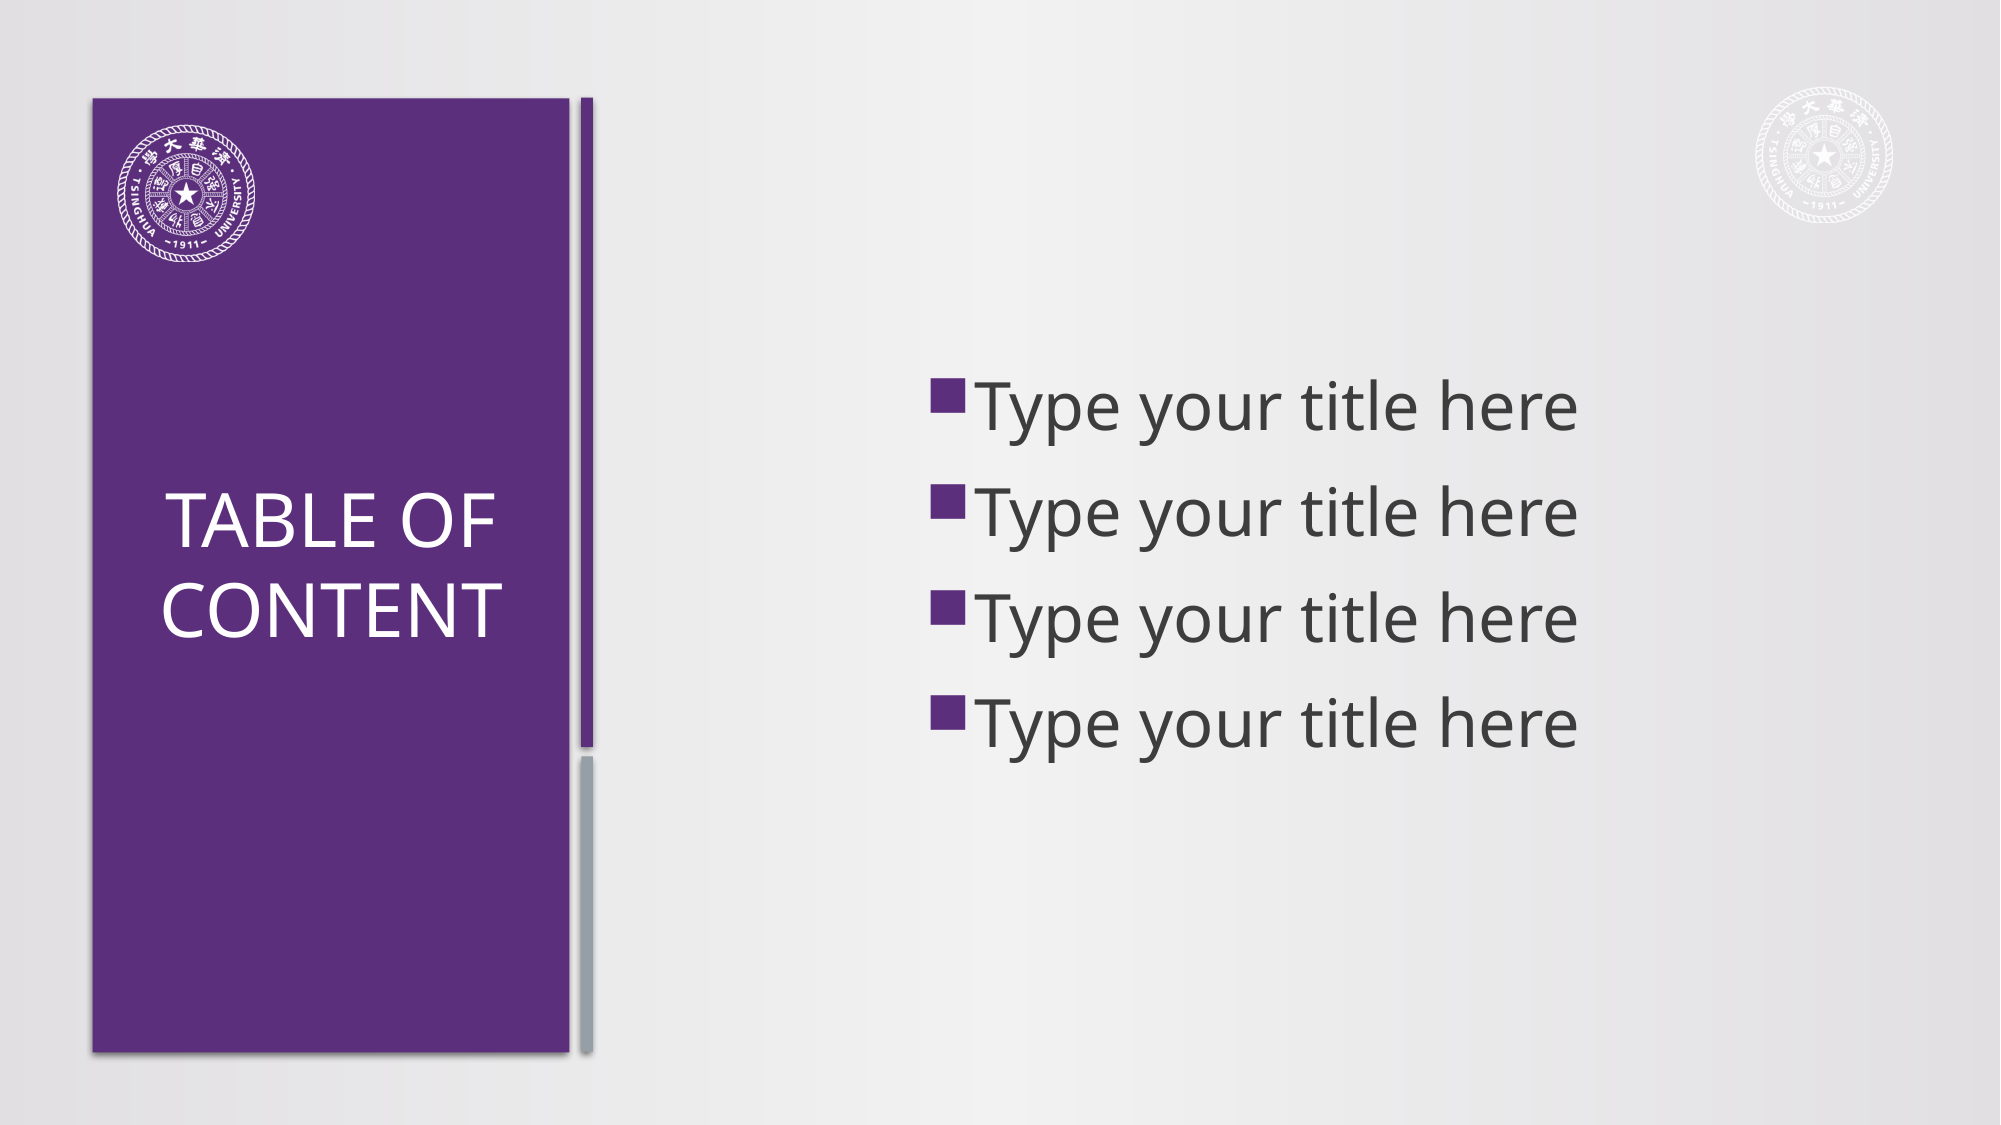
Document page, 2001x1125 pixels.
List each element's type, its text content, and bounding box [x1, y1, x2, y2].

list Type your title here Type your title here Type your title here Type your title here [909, 186, 1905, 939]
title TABLE OF CONTENT [120, 322, 542, 803]
